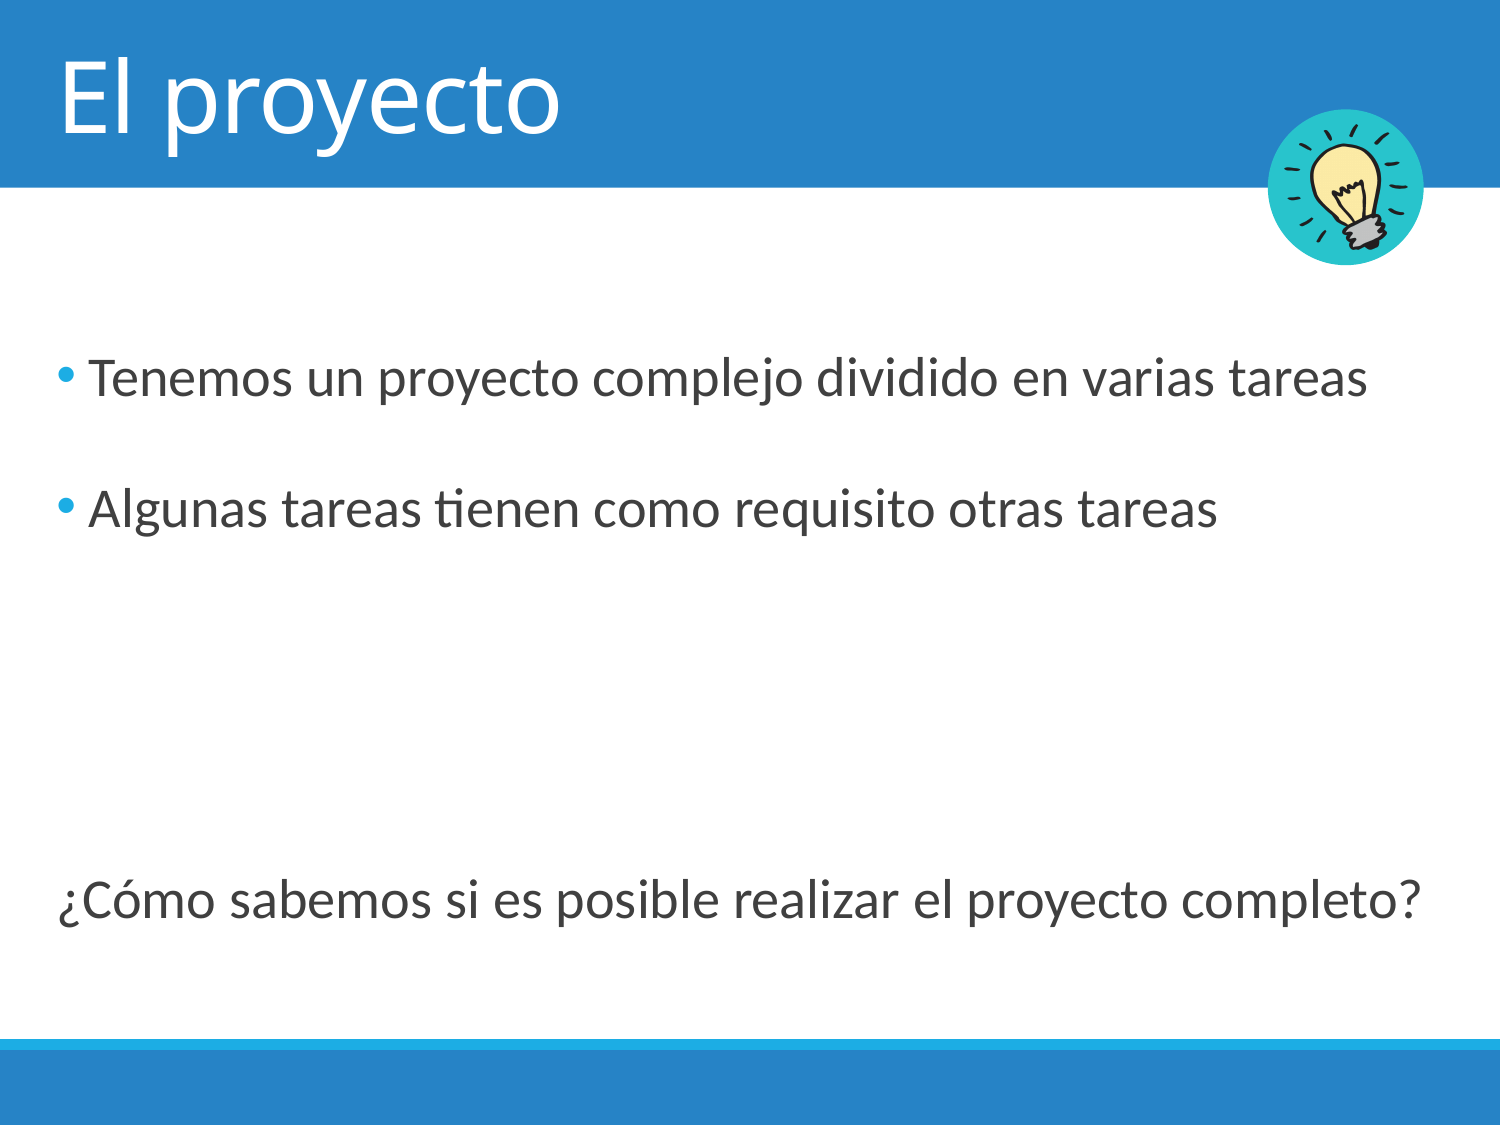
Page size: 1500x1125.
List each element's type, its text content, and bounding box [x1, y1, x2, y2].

title El proyecto [41, 0, 1459, 188]
picture [1284, 188, 1408, 250]
list Tenemos un proyecto complejo dividido en varias tareas Algunas tareas tienen como requisito otras tareas ¿Cómo sabemos si es posible realizar el proyecto completo? [41, 299, 1459, 1001]
